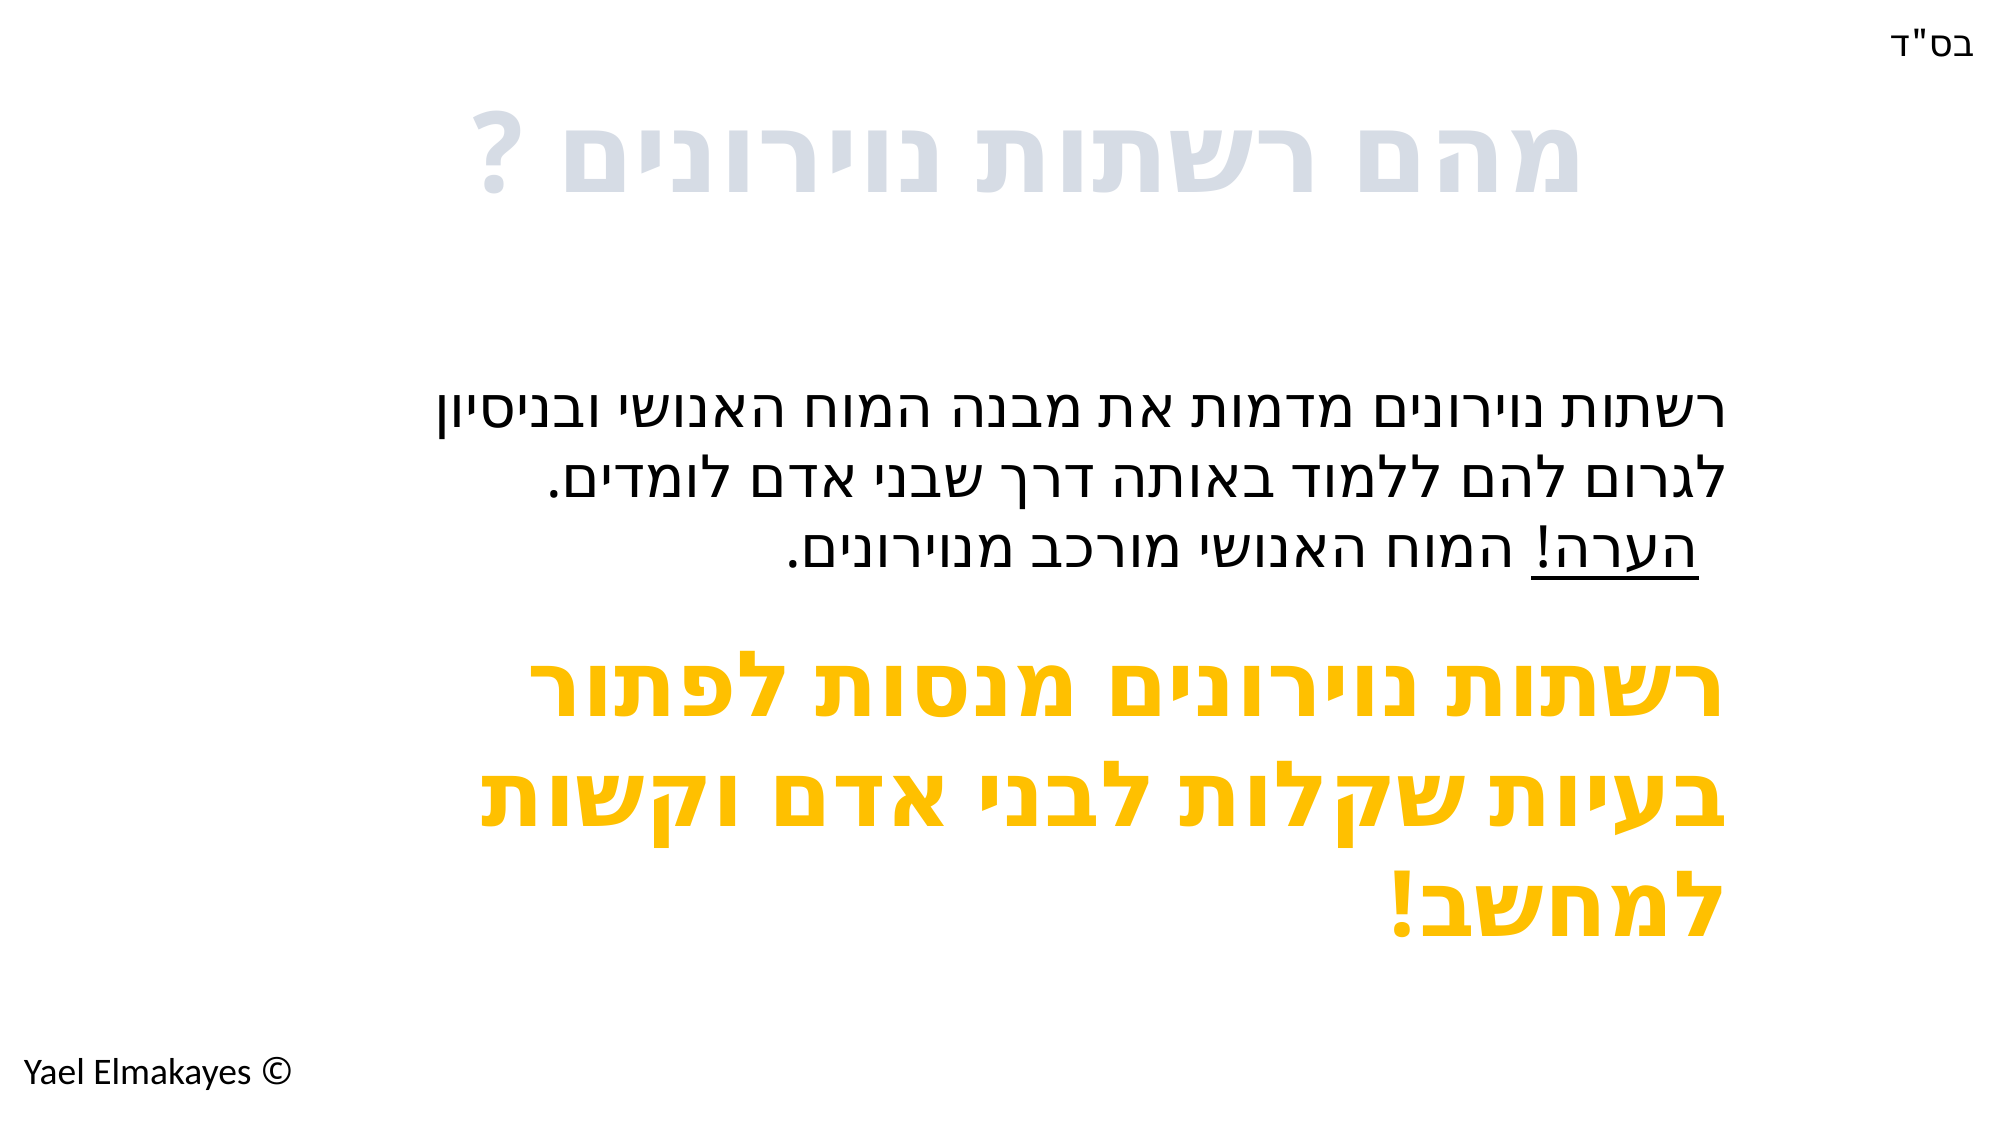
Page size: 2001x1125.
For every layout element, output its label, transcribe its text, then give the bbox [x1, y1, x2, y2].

text_box © Yael Elmakayes [0, 1039, 308, 1100]
text_box בס"ד [1840, 12, 1990, 72]
text_box מהם רשתות נוירונים ? [327, 72, 1603, 223]
text_box רשתות נוירונים מדמות את מבנה המוח האנושי ובניסיון לגרום להם ללמוד באותה דרך שבני אדם לומדים. הערה! המוח האנושי מורכב מנוירונים. רשתות נוירונים מנסות לפתור בעיות שקלות לבני אדם וקשות למחשב! [292, 362, 1744, 962]
